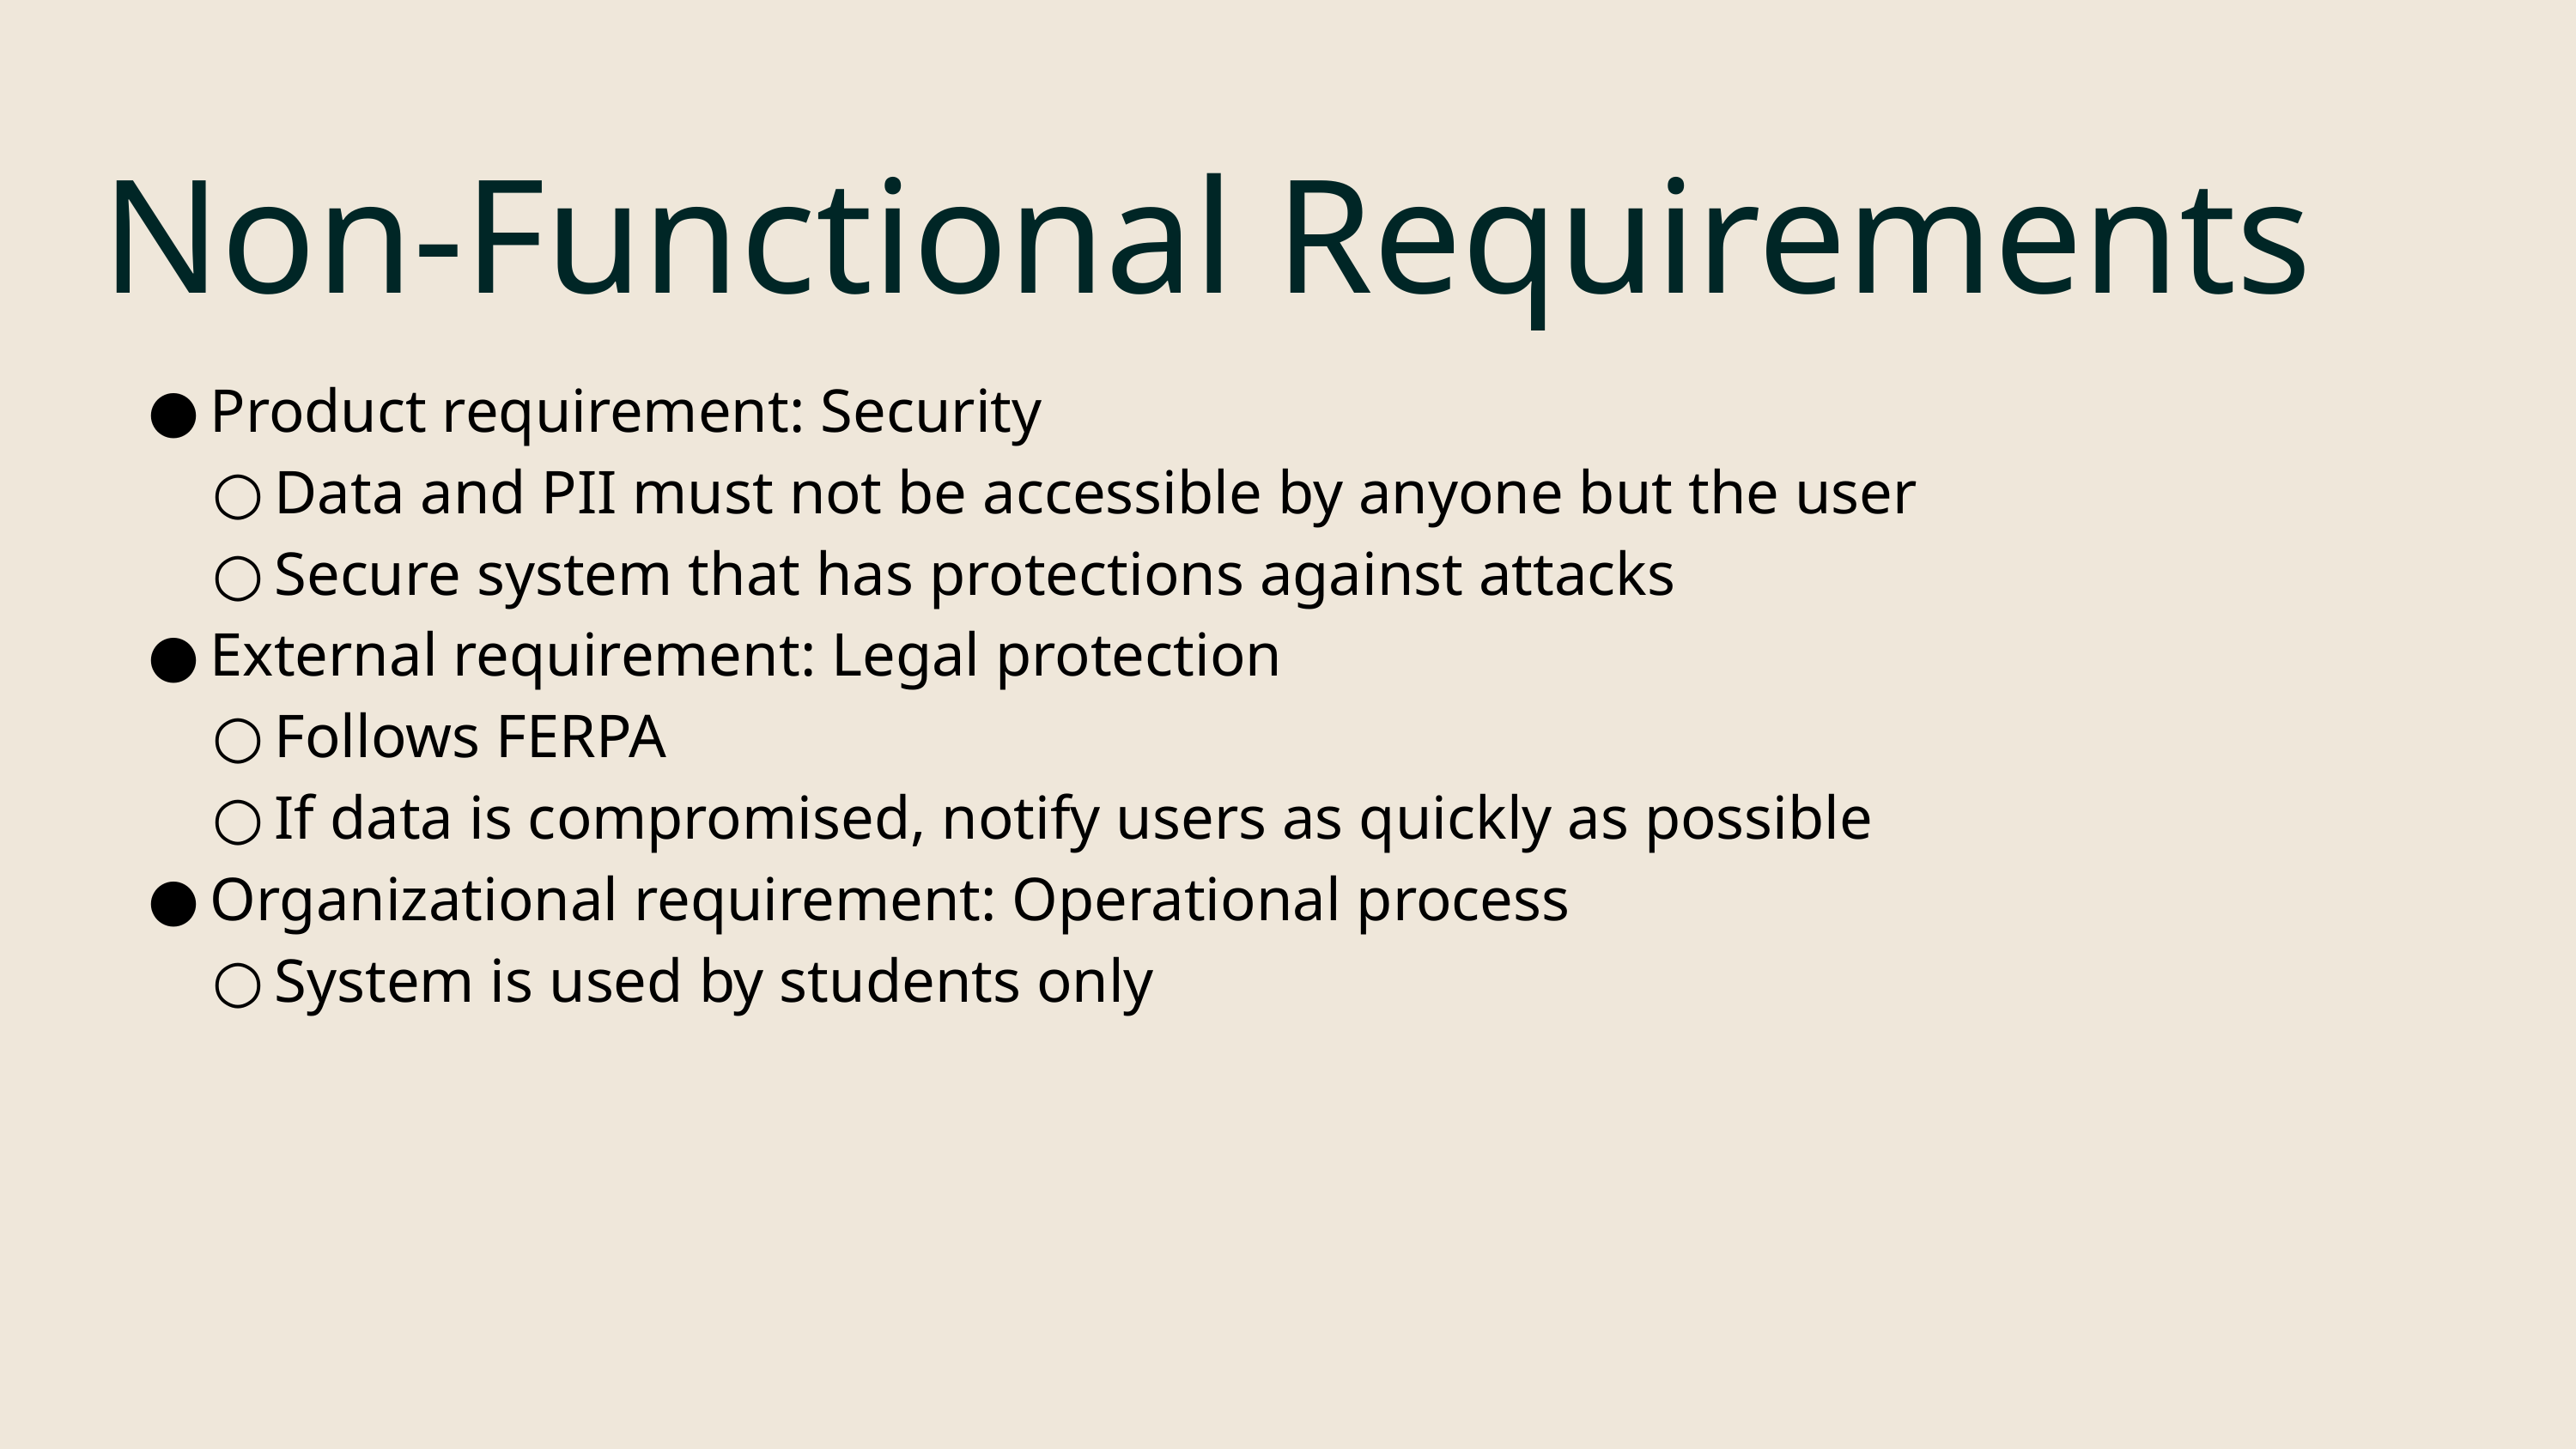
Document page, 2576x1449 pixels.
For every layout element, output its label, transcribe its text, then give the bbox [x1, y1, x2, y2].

text_box Non-Functional Requirements [101, 97, 2576, 324]
text_box Product requirement: Security Data and PII must not be accessible by anyone but the user Secure system that has protections against attacks External requirement: Legal protection Follows FERPA If data is compromised, notify users as quickly as possible Organizational requirement: Operational process System is used by students only [145, 362, 2404, 1014]
